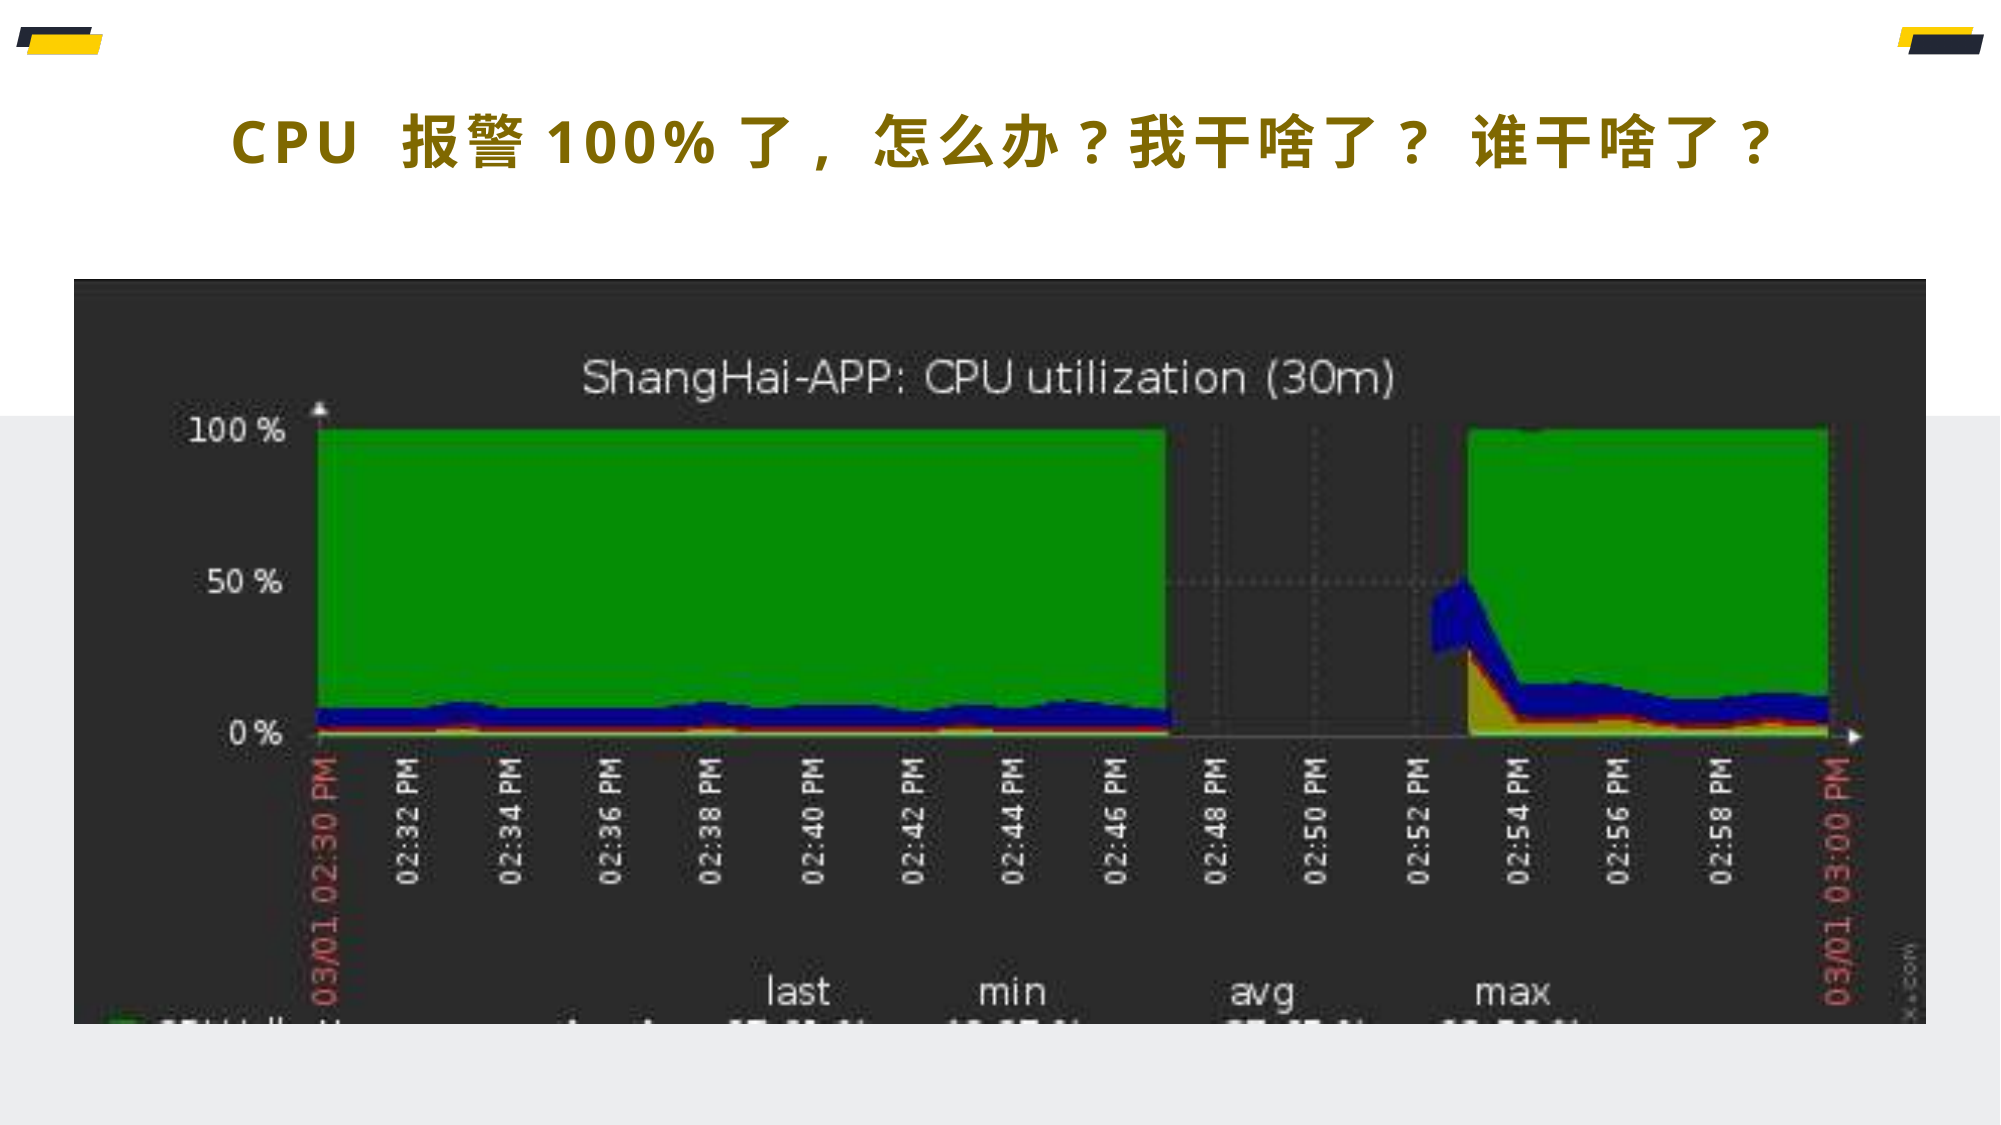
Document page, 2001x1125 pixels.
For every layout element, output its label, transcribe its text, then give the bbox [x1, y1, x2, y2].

text_box [0, 415, 2000, 1125]
picture [0, 0, 119, 82]
text_box CPU 报警100%了, 怎么办?我干啥了? 谁干啥了? [74, 99, 1925, 203]
picture [1881, 0, 2000, 82]
picture [74, 277, 1926, 1026]
